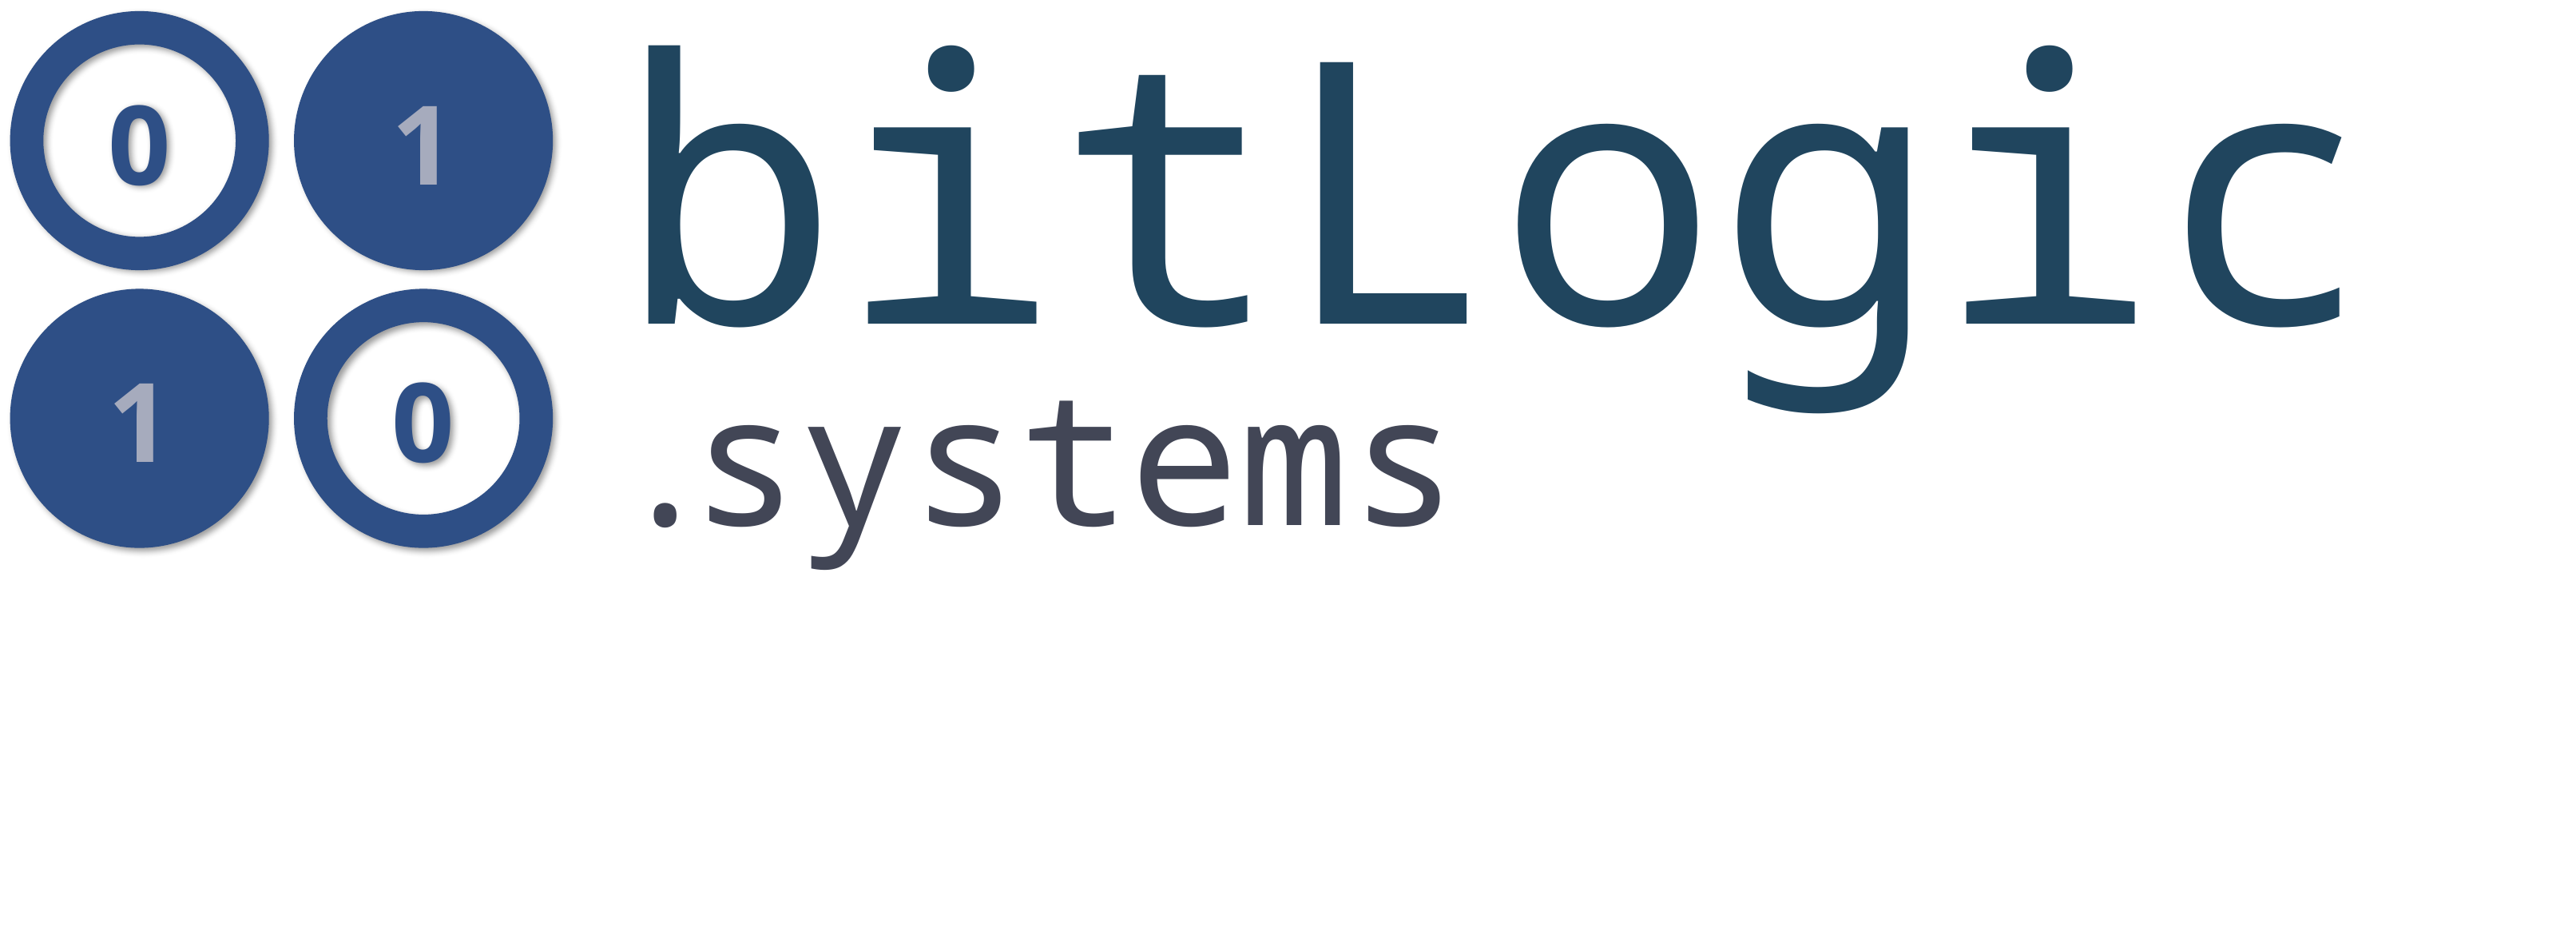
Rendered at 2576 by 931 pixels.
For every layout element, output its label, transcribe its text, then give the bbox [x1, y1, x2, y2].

text_box 0 [26, 26, 253, 255]
text_box 1 [26, 304, 253, 532]
text_box 1 [309, 26, 538, 255]
text_box bitLogic [607, 0, 2389, 404]
text_box .systems [629, 336, 1471, 568]
text_box 0 [309, 304, 538, 532]
